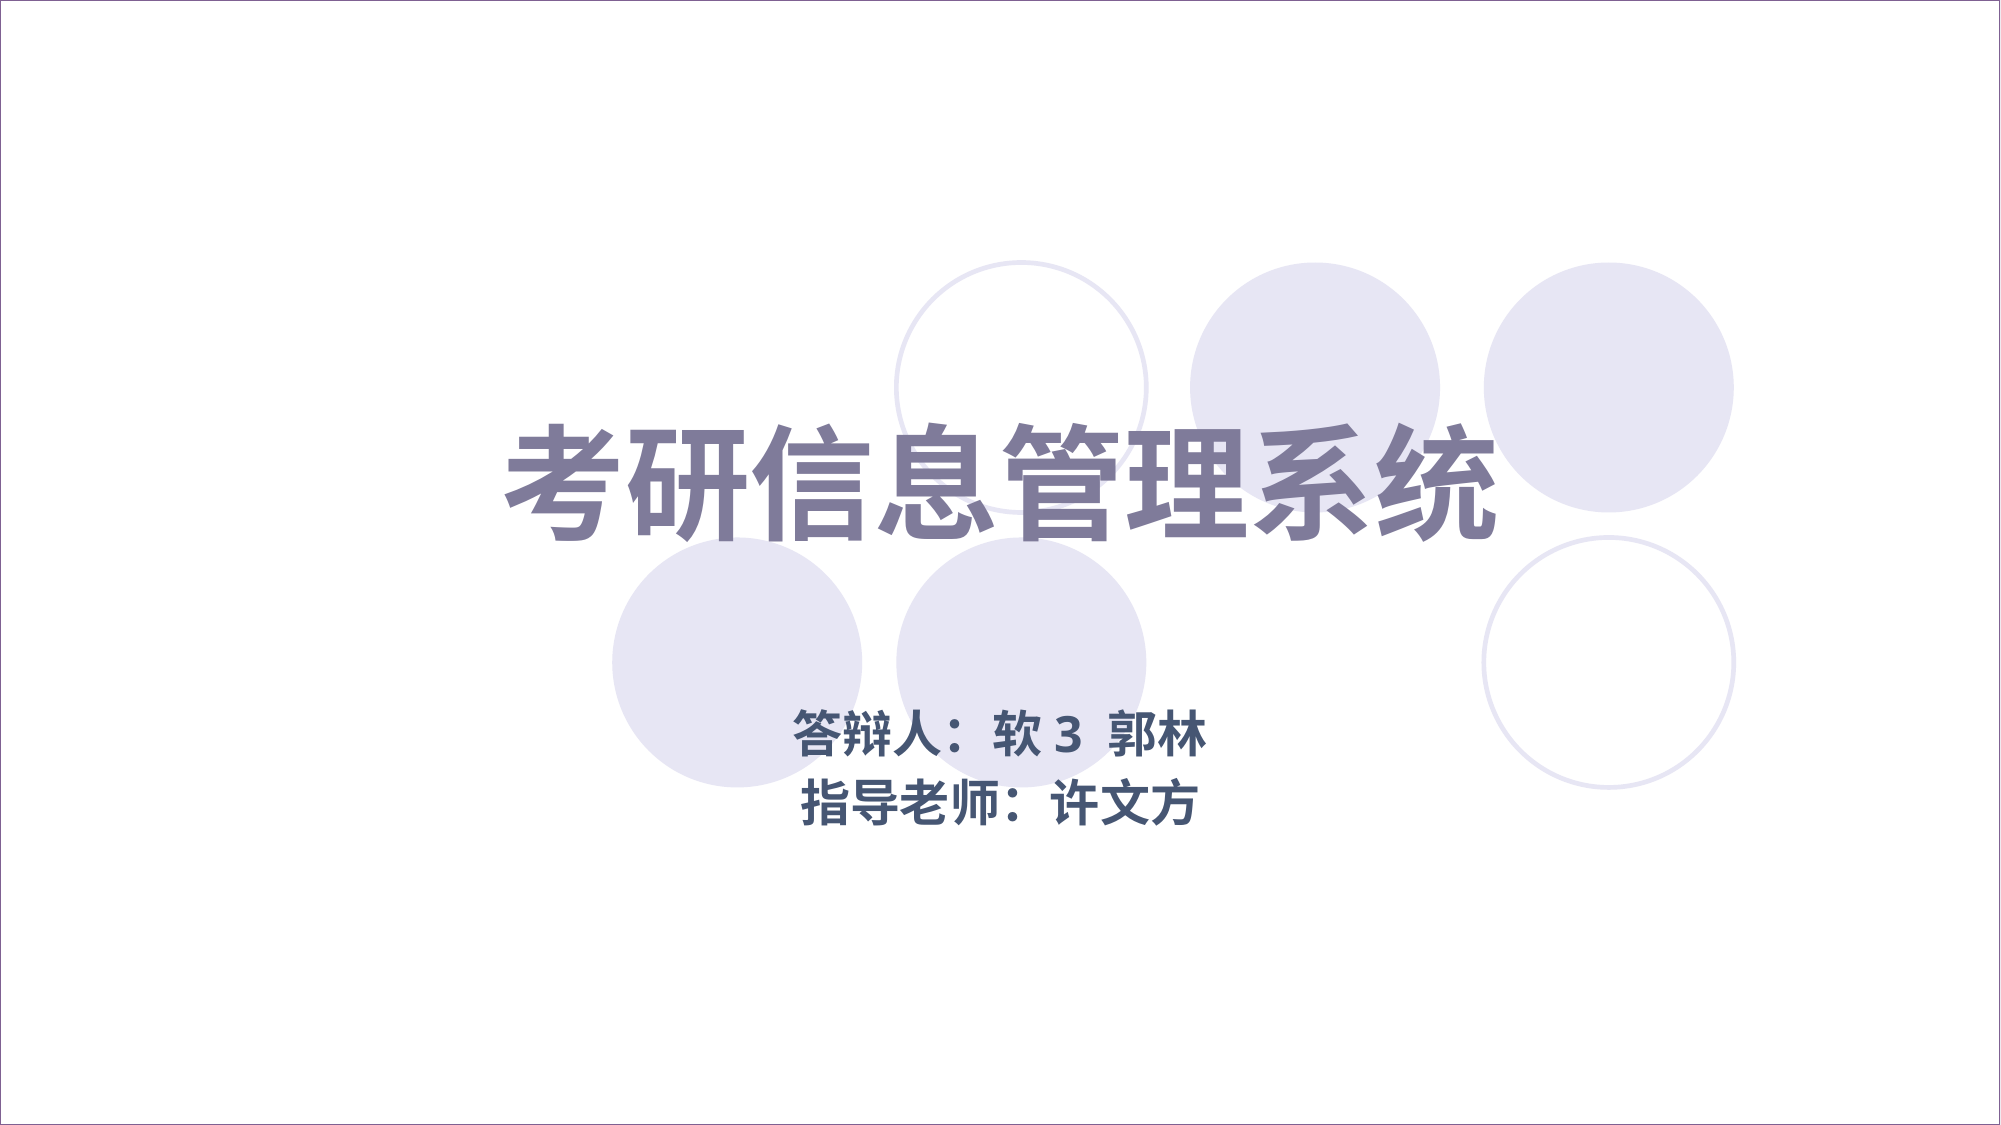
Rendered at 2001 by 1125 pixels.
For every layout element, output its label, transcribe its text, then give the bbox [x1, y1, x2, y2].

subtitle 答辩人：软3 郭林 指导老师：许文方 [249, 701, 1750, 974]
title 考研信息管理系统 [249, 170, 1750, 563]
